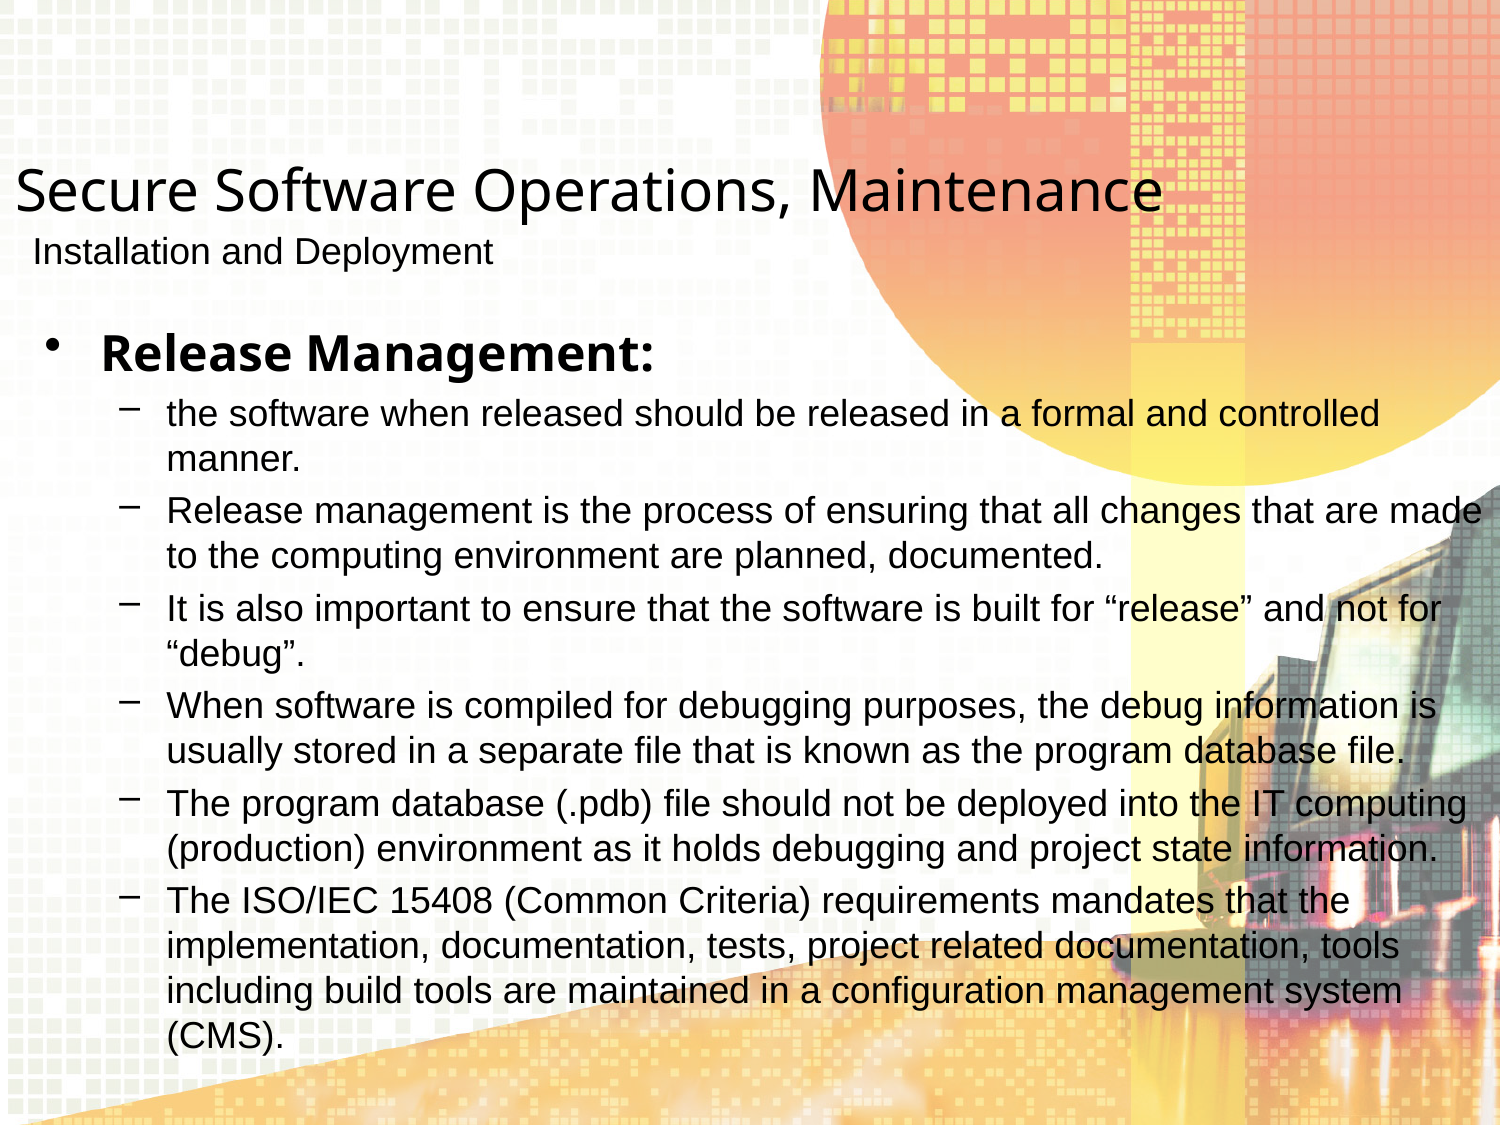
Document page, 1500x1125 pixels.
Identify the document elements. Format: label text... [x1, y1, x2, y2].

text_box Installation and Deployment [17, 219, 951, 280]
list Release Management: the software when released should be released in a formal and controlled manner. Release management is the process of ensuring that all changes that are made to the computing environment are planned, documented. It is also important to ensure that the software is built for “release” and not for “debug”. When software is compiled for debugging purposes, the debug information is usually stored in a separate file that is known as the program database file. The program database (.pdb) file should not be deployed into the IT computing (production) environment as it holds debugging and project state information. The ISO/IEC 15408 (Common Criteria) requirements mandates that the implementation, documentation, tests, project related documentation, tools including build tools are maintained in a configuration management system (CMS). [29, 243, 1500, 1107]
text_box Secure Software Operations, Maintenance [0, 113, 1412, 264]
